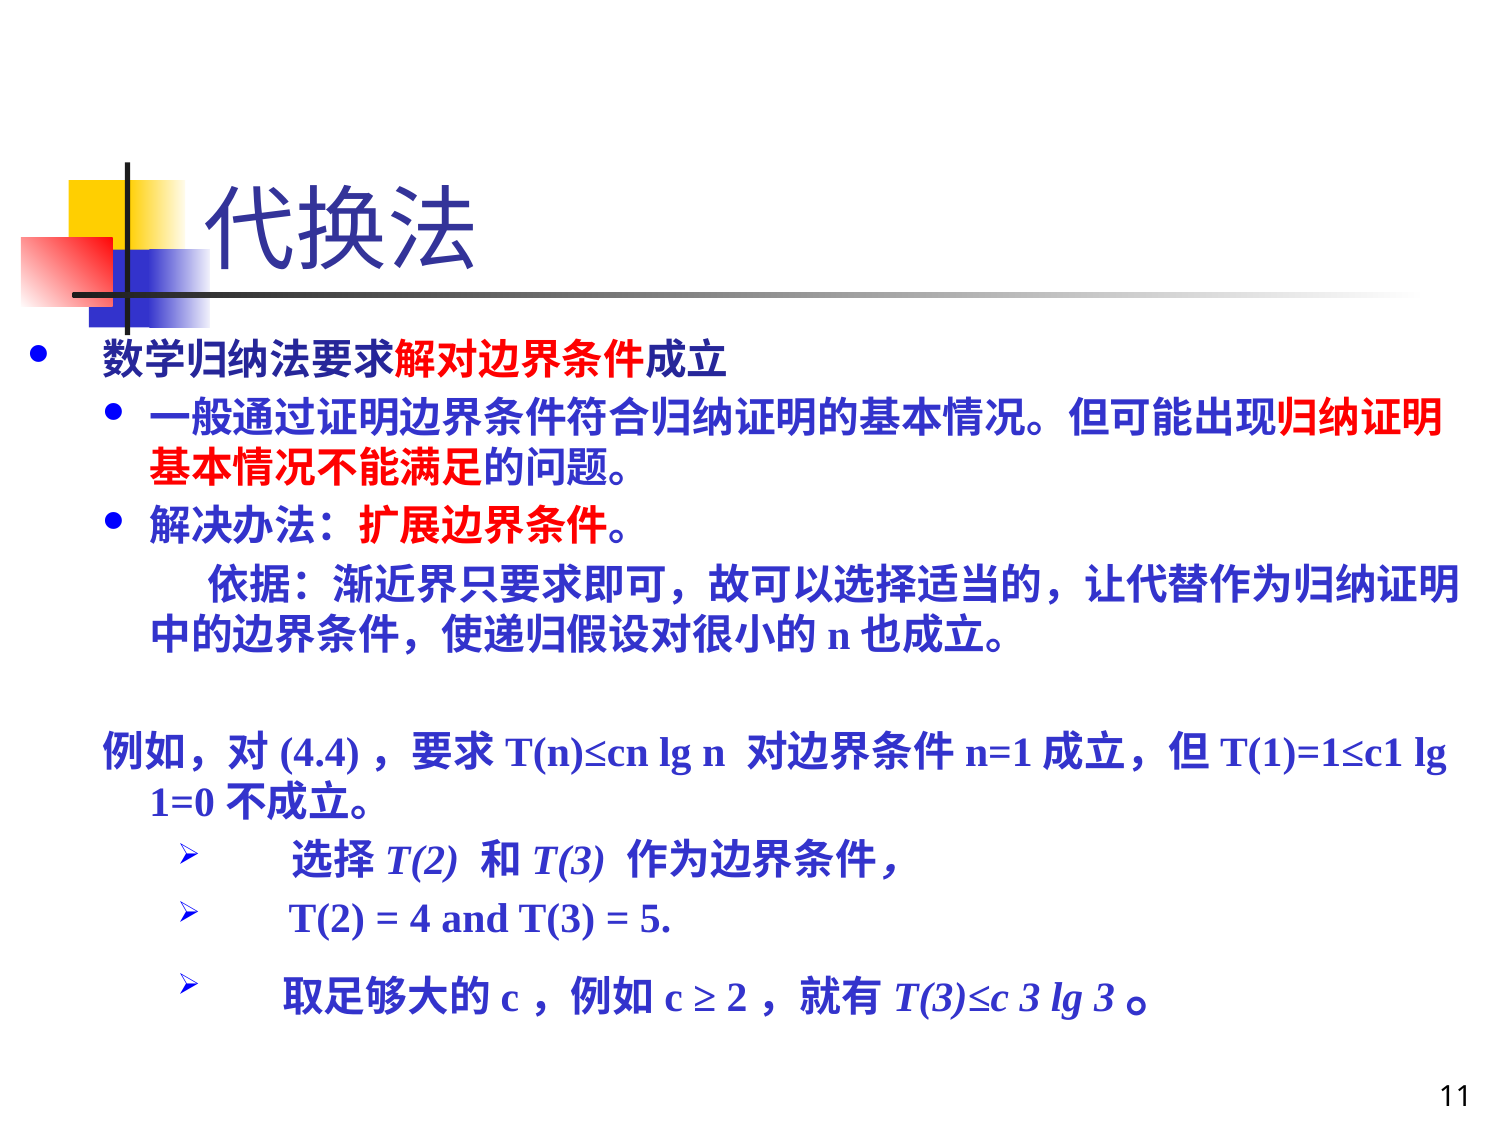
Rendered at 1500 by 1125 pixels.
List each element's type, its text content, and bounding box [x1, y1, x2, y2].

slide_number 11 [1174, 1049, 1488, 1125]
title 代换法 [188, 101, 1468, 289]
